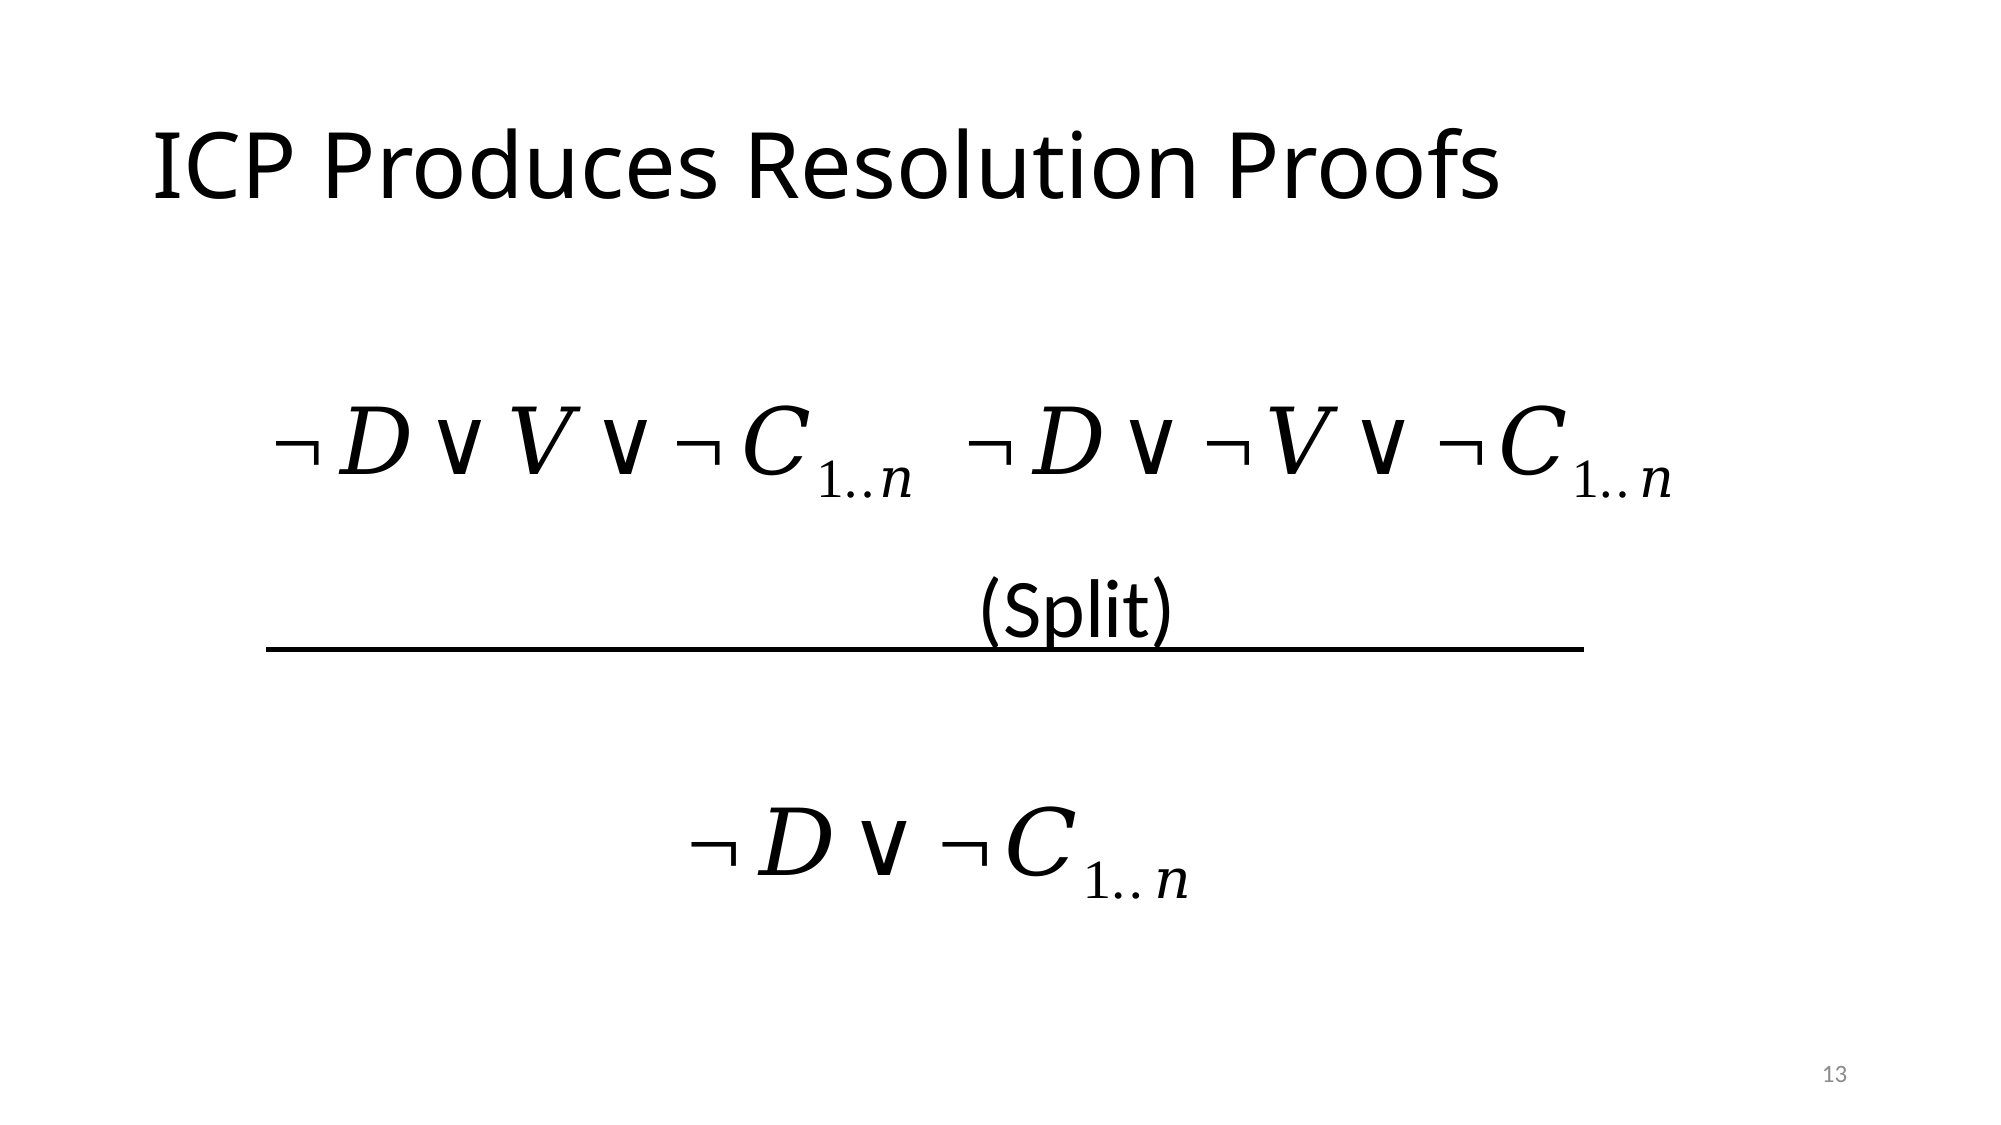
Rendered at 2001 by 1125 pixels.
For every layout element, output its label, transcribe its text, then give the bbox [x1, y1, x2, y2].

slide_number 13 [1412, 1042, 1863, 1103]
title ICP Produces Resolution Proofs [137, 59, 1863, 278]
